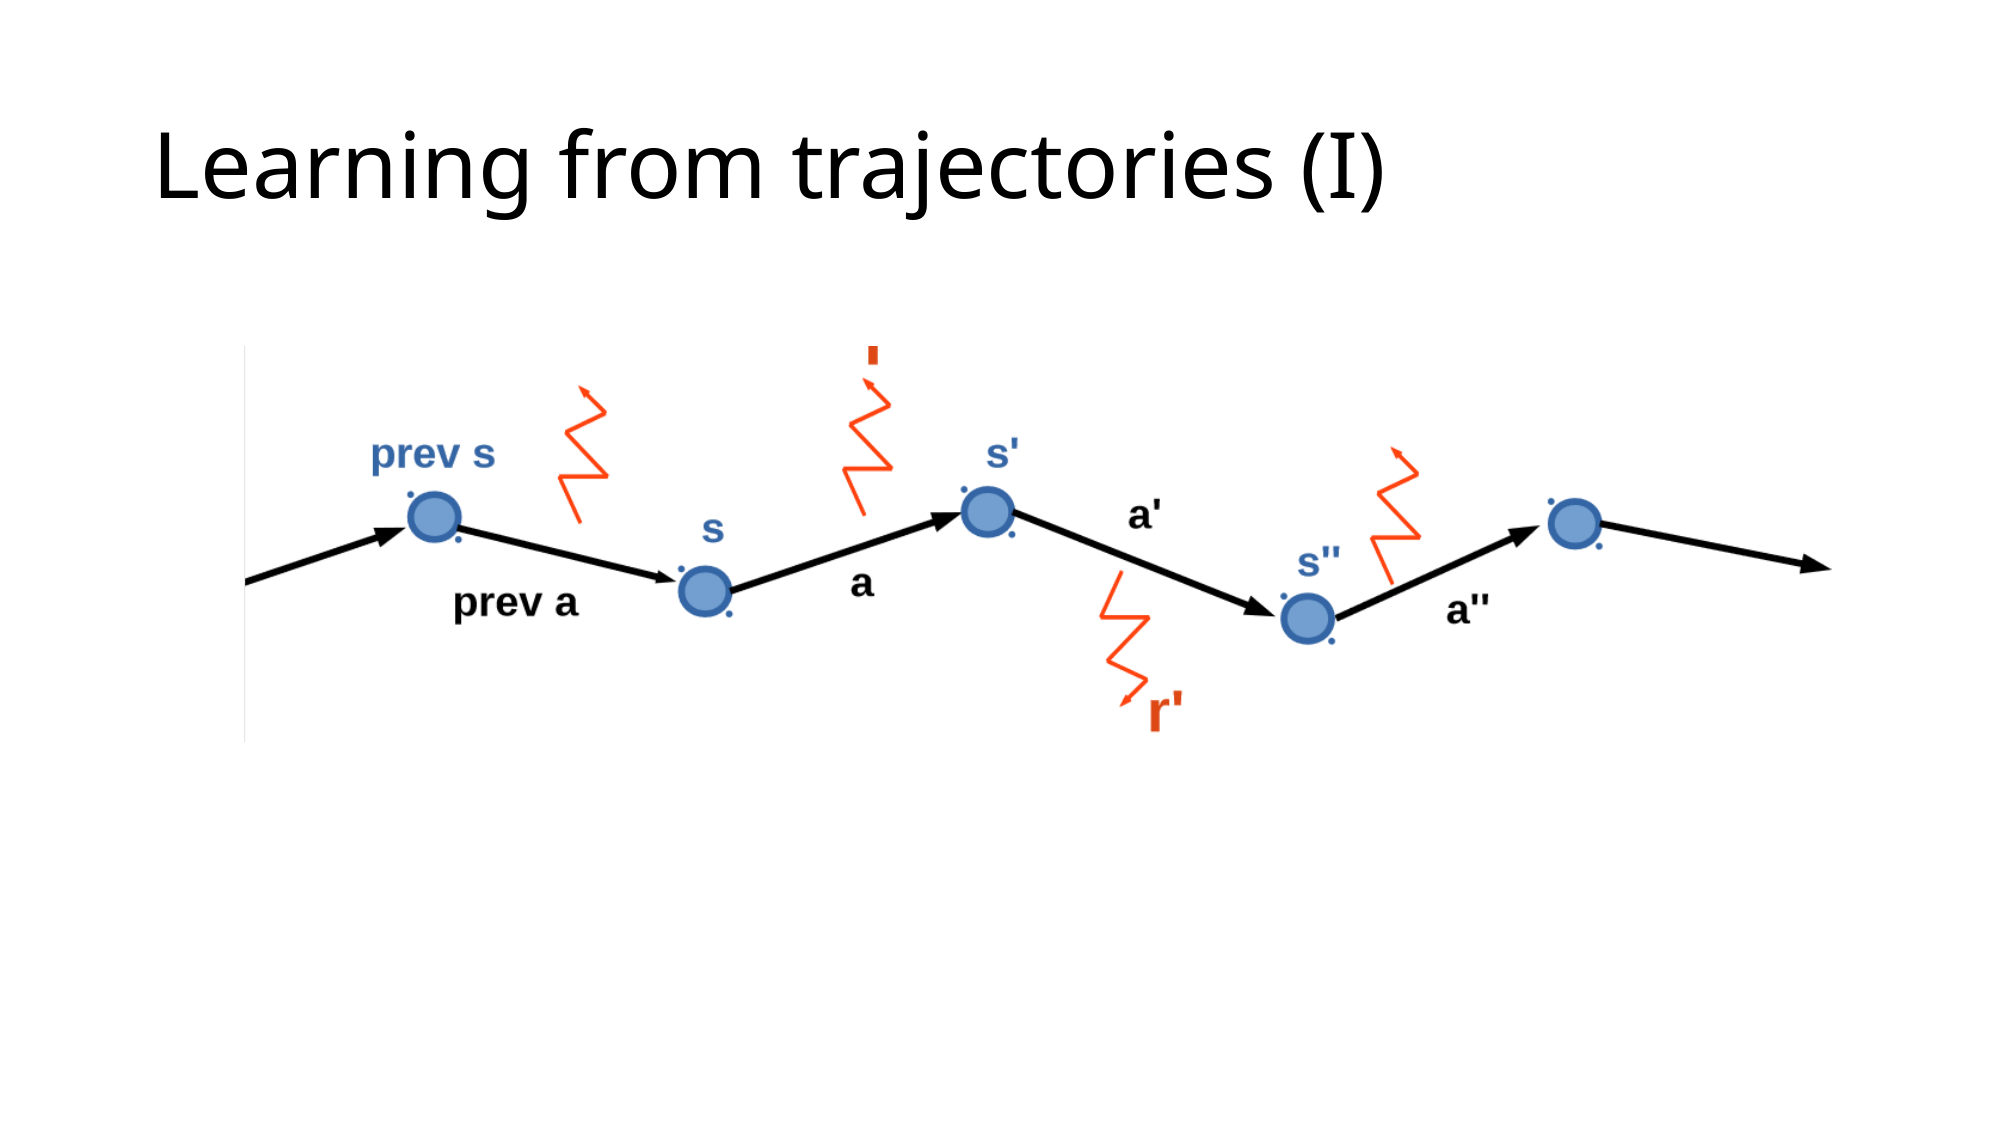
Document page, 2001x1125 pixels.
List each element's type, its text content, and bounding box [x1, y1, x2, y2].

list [244, 346, 1881, 742]
title Learning from trajectories (I) [137, 59, 1863, 278]
